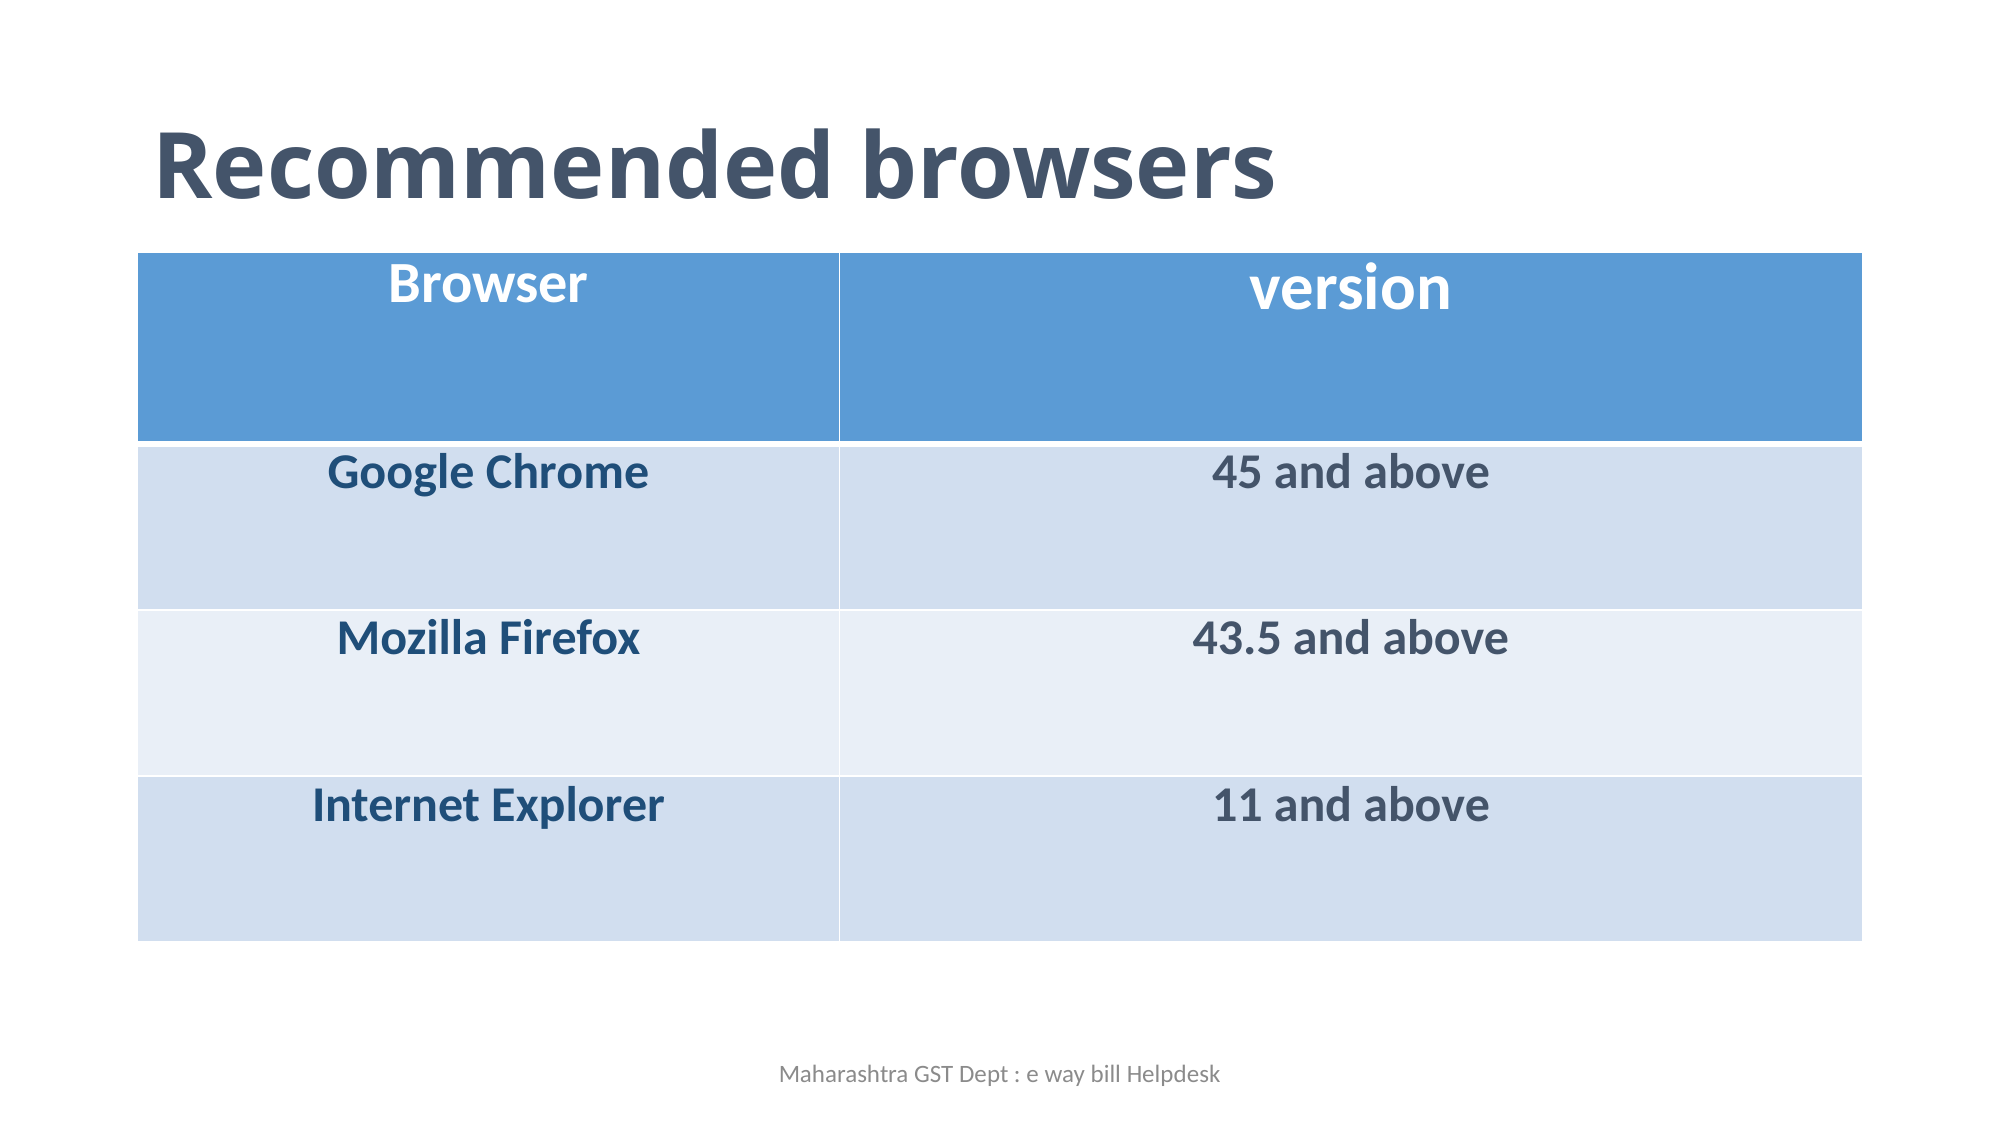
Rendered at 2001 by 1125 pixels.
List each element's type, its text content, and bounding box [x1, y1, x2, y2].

table_header Browser [138, 253, 839, 441]
table_header version [840, 253, 1862, 441]
table_cell Mozilla Firefox [138, 611, 839, 775]
title Recommended browsers [137, 59, 1863, 251]
table_cell Google Chrome [138, 447, 839, 609]
table_cell 11 and above [840, 777, 1862, 941]
table_cell Internet Explorer [138, 777, 839, 941]
table_cell 43.5 and above [840, 611, 1862, 775]
footer Maharashtra GST Dept : e way bill Helpdesk [662, 1042, 1338, 1103]
table_cell 45 and above [840, 447, 1862, 609]
